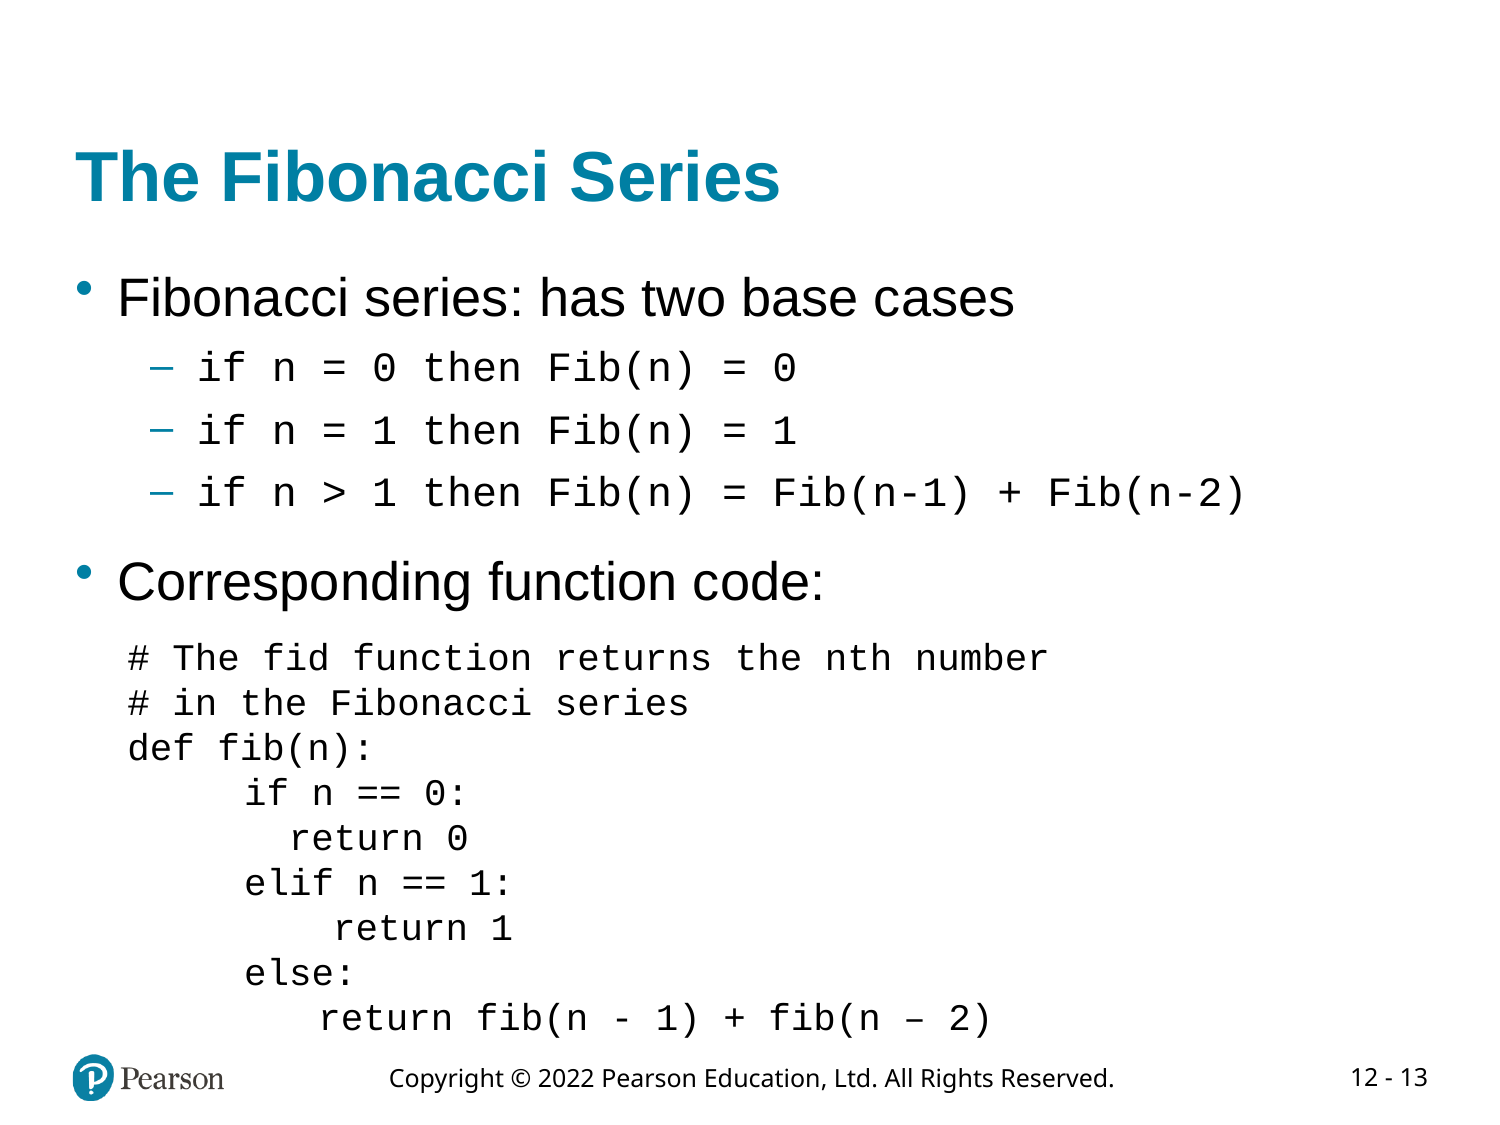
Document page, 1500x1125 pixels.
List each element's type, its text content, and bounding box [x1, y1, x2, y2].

picture [72, 1054, 89, 1072]
list Fibonacci series: has two base cases if n = 0 then Fib(n) = 0 if n = 1 then Fib(n) = 1 if n > 1 then Fib(n) = Fib(n-1) + Fib(n-2) Corresponding function code: [75, 262, 1425, 1037]
picture [81, 1064, 107, 1089]
picture [99, 1054, 224, 1101]
text_box # The fid function returns the nth number # in the Fibonacci series def fib(n): if n == 0: return 0 elif n == 1: return 1 else: return fib(n - 1) + fib(n – 2) [112, 625, 1400, 1046]
picture [72, 1087, 83, 1101]
title The Fibonacci Series [75, 35, 1425, 216]
